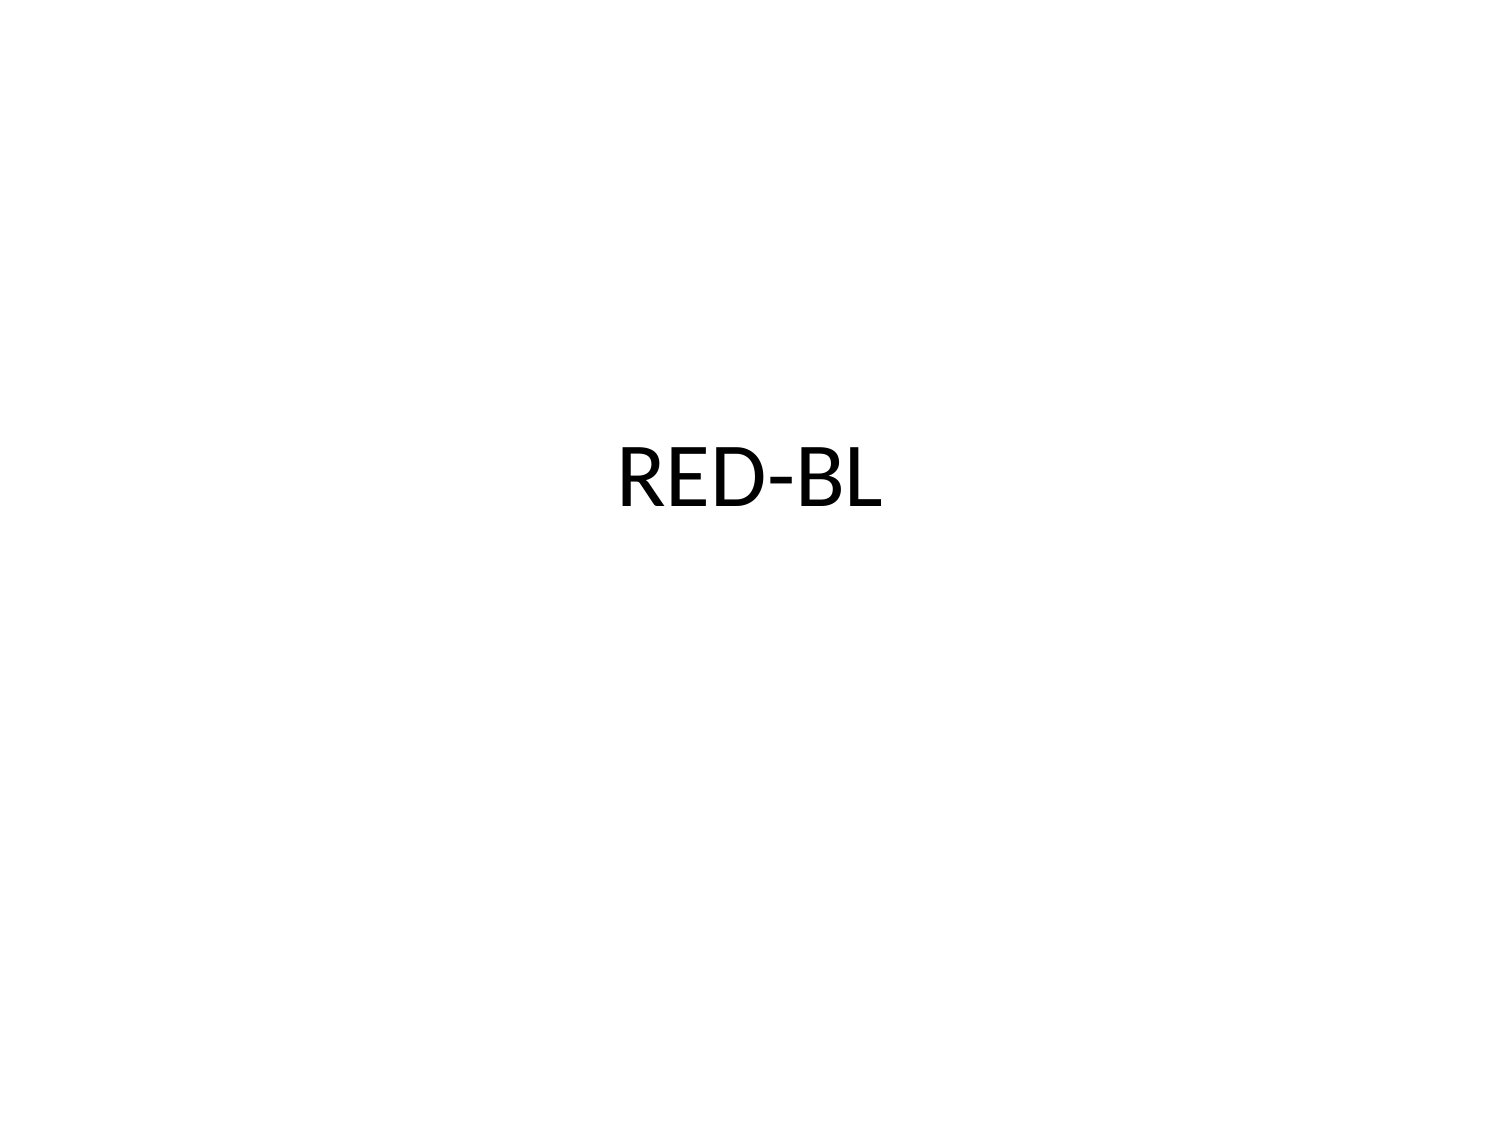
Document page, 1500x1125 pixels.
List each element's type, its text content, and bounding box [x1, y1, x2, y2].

title RED-BL [112, 349, 1388, 591]
